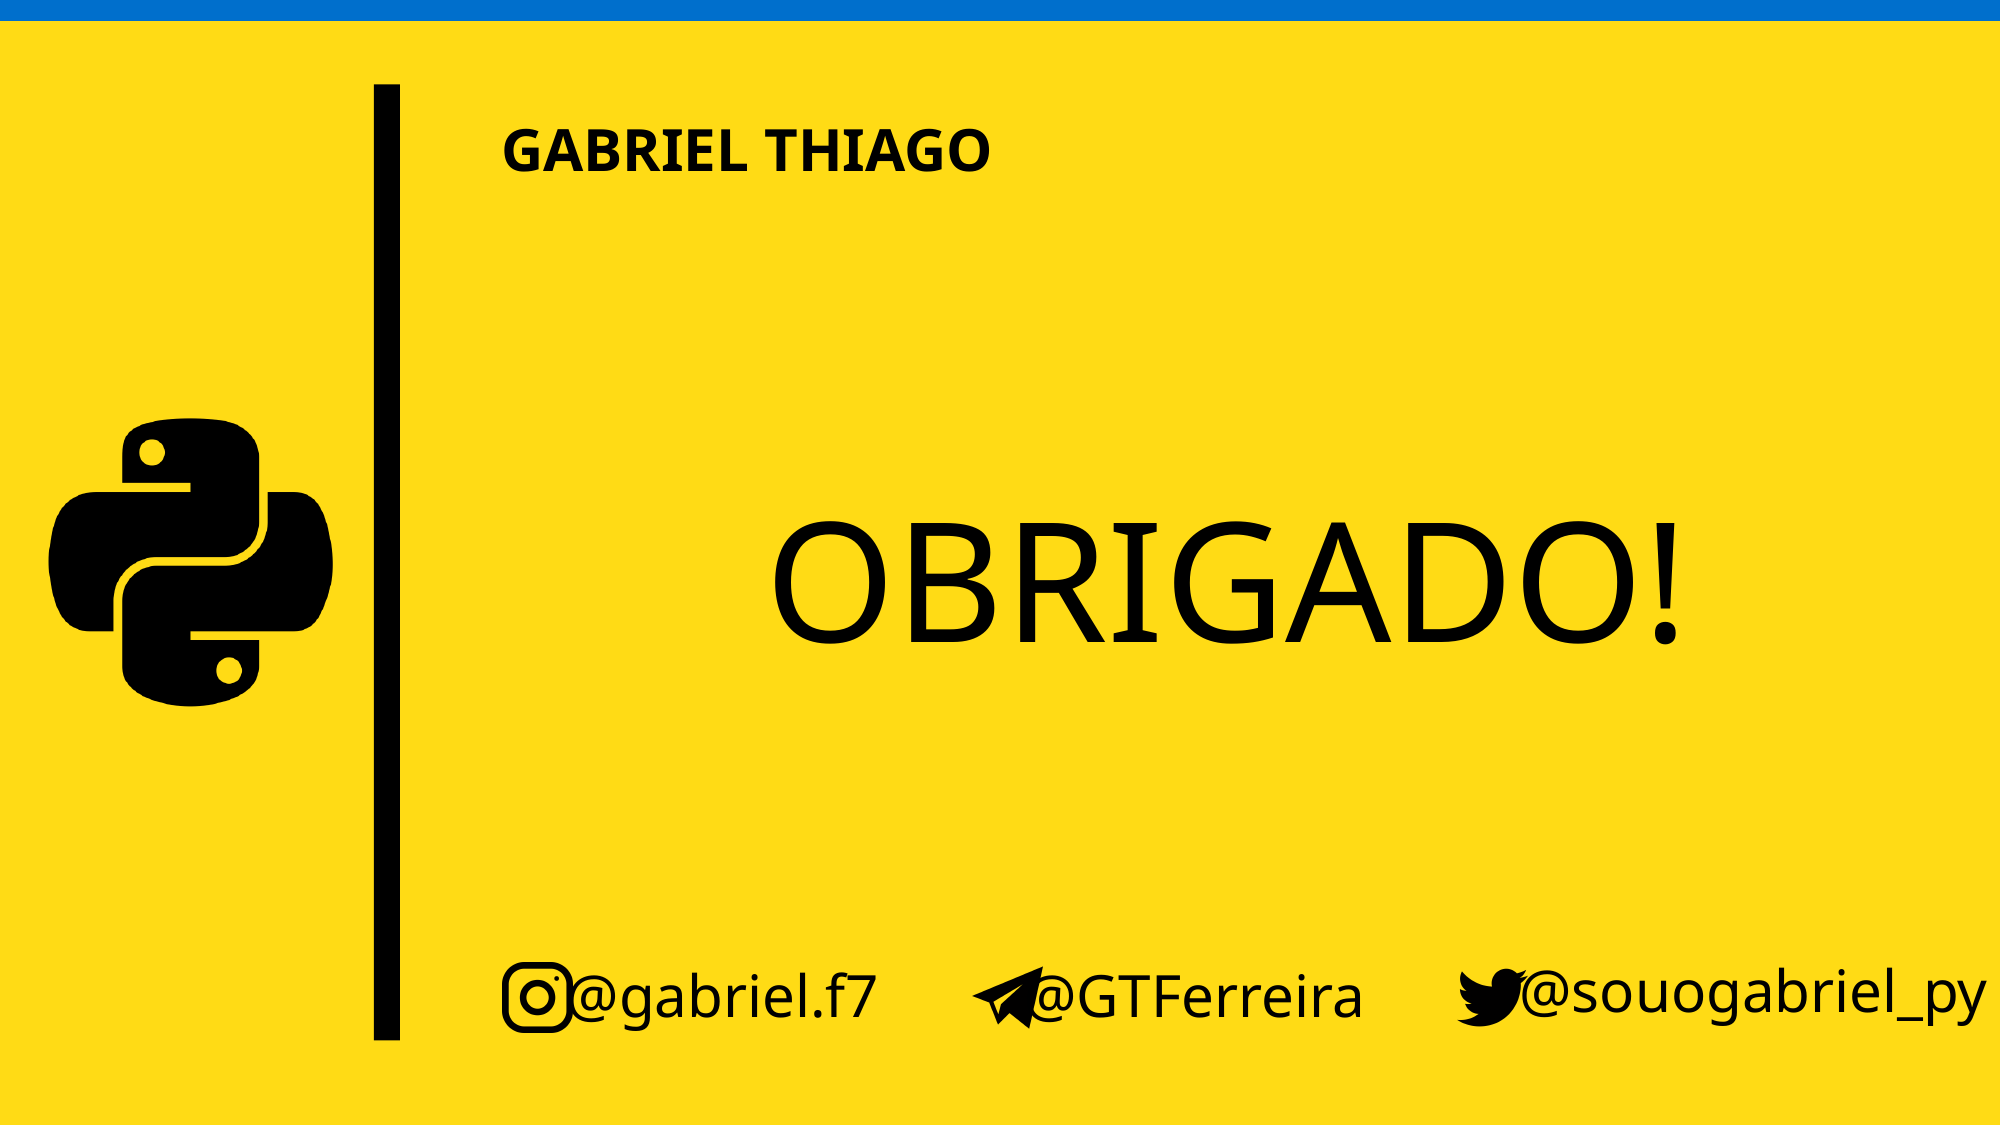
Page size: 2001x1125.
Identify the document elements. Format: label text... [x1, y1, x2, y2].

text_box GABRIEL THIAGO [486, 105, 1008, 190]
text_box @gabriel.f7 [552, 951, 894, 1036]
picture [1457, 962, 1528, 1033]
text_box [373, 83, 401, 1041]
text_box @souogabriel_py [1504, 946, 2000, 1032]
picture [502, 962, 573, 1033]
text_box OBRIGADO! [750, 468, 1705, 684]
picture [44, 417, 335, 708]
picture [972, 962, 1043, 1033]
text_box @GTFerreira [1009, 951, 1380, 1036]
text_box [0, 0, 2000, 22]
